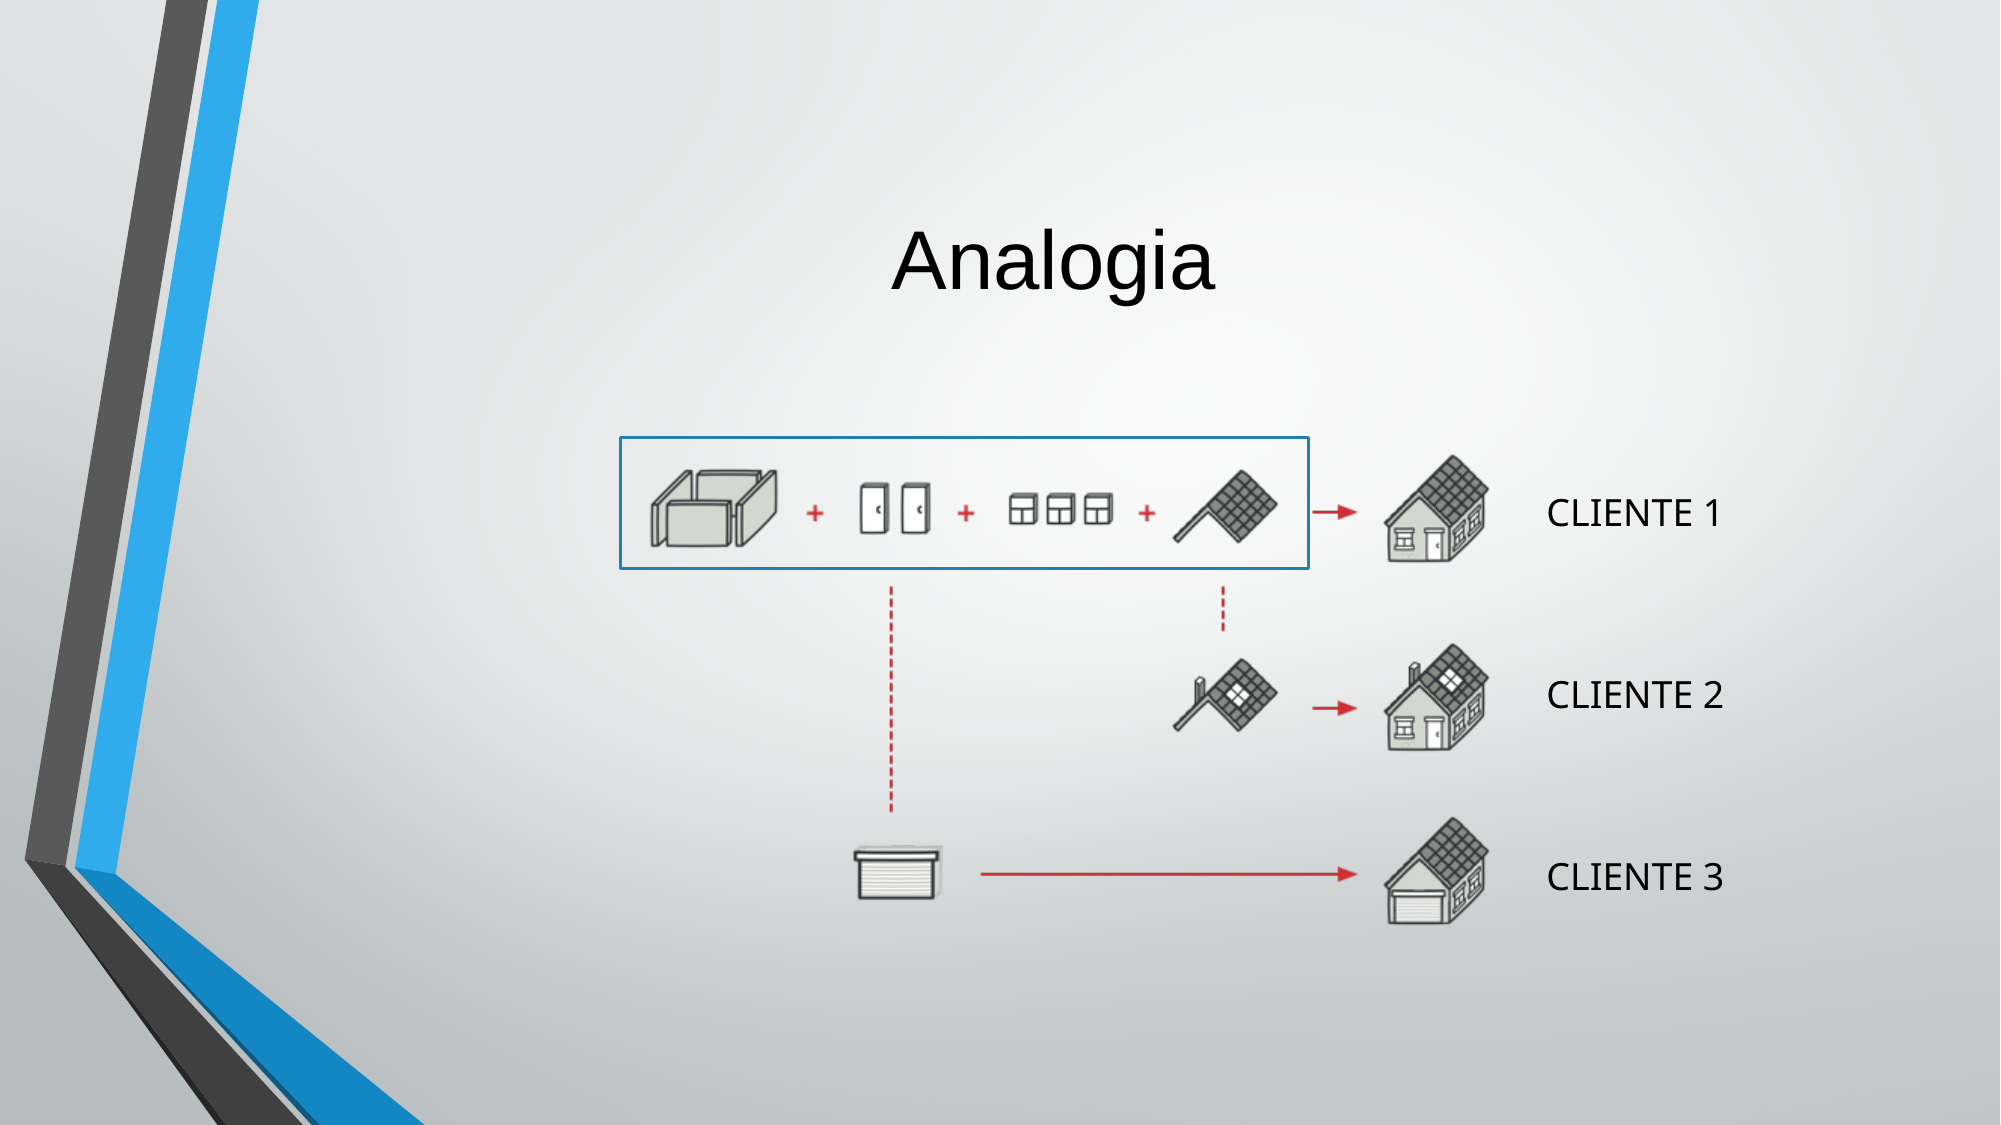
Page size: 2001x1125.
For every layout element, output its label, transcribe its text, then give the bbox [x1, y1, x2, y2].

title Analogia [243, 112, 1887, 400]
text_box CLIENTE 1 [1531, 481, 1887, 542]
text_box CLIENTE 2 [1531, 663, 1887, 724]
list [620, 437, 1511, 951]
text_box CLIENTE 3 [1531, 845, 1887, 905]
